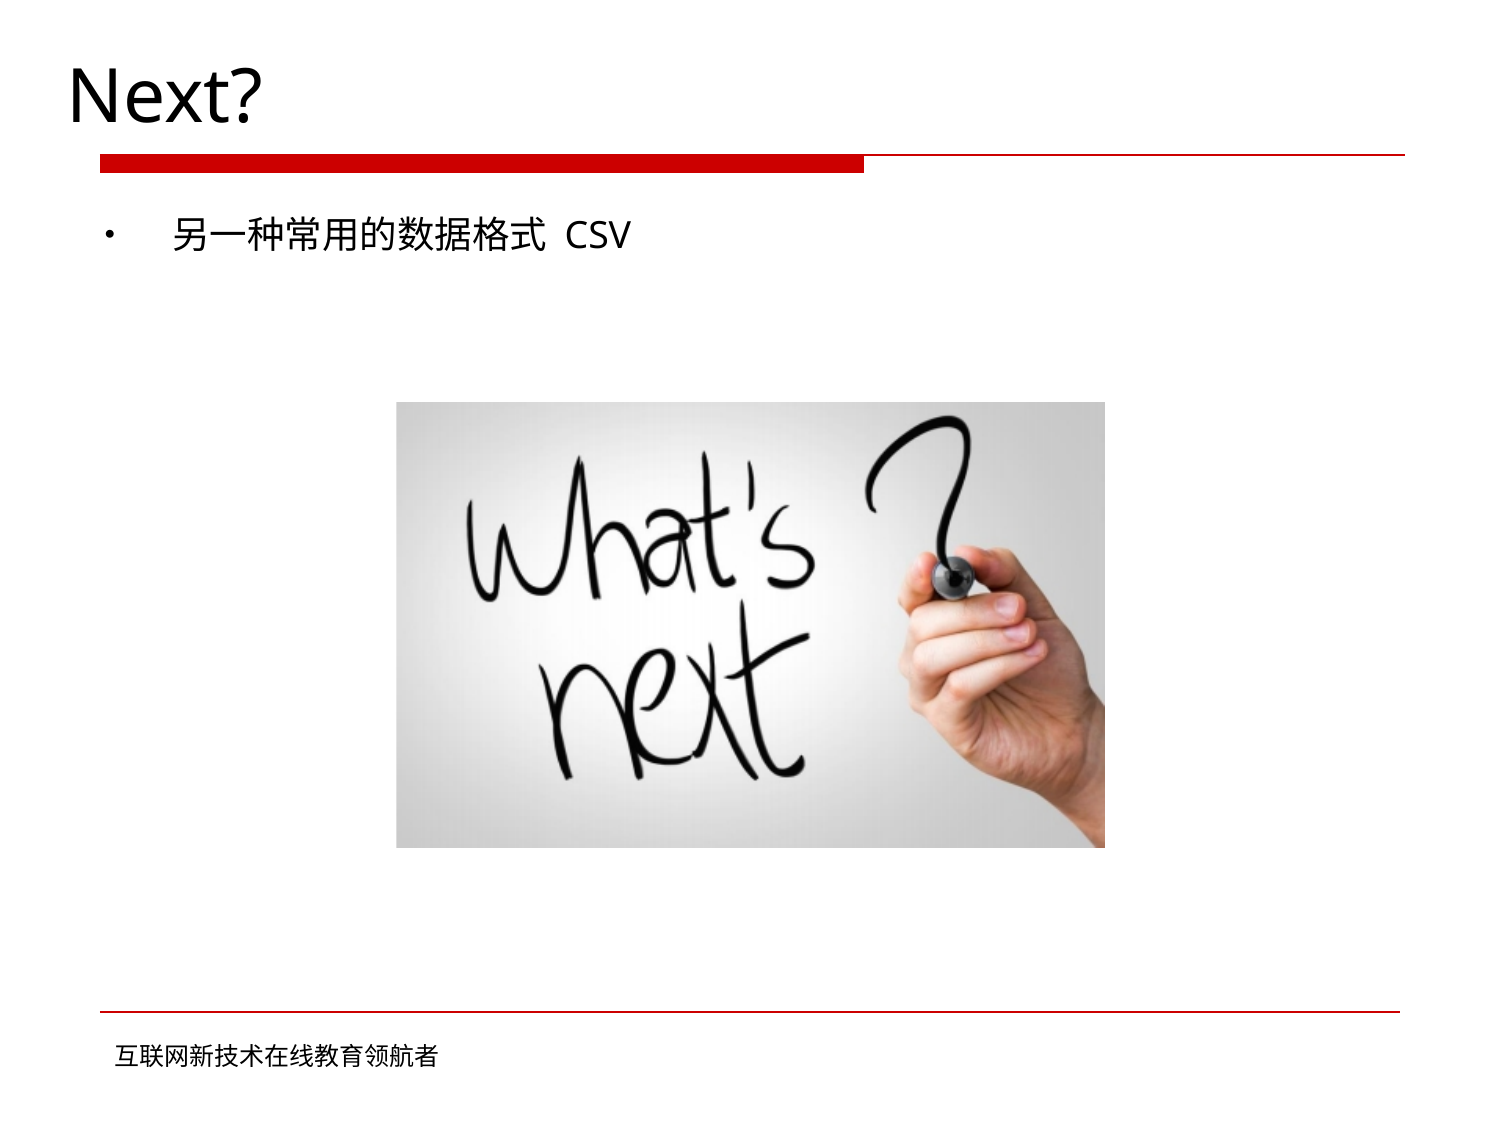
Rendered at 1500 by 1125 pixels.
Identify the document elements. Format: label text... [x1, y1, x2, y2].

picture [395, 401, 1105, 849]
text_box Next? • 另一种常用的数据格式 CSV [66, 39, 632, 264]
text_box [632, 155, 866, 175]
text_box 互联网新技术在线教育领航者 [114, 1047, 440, 1079]
